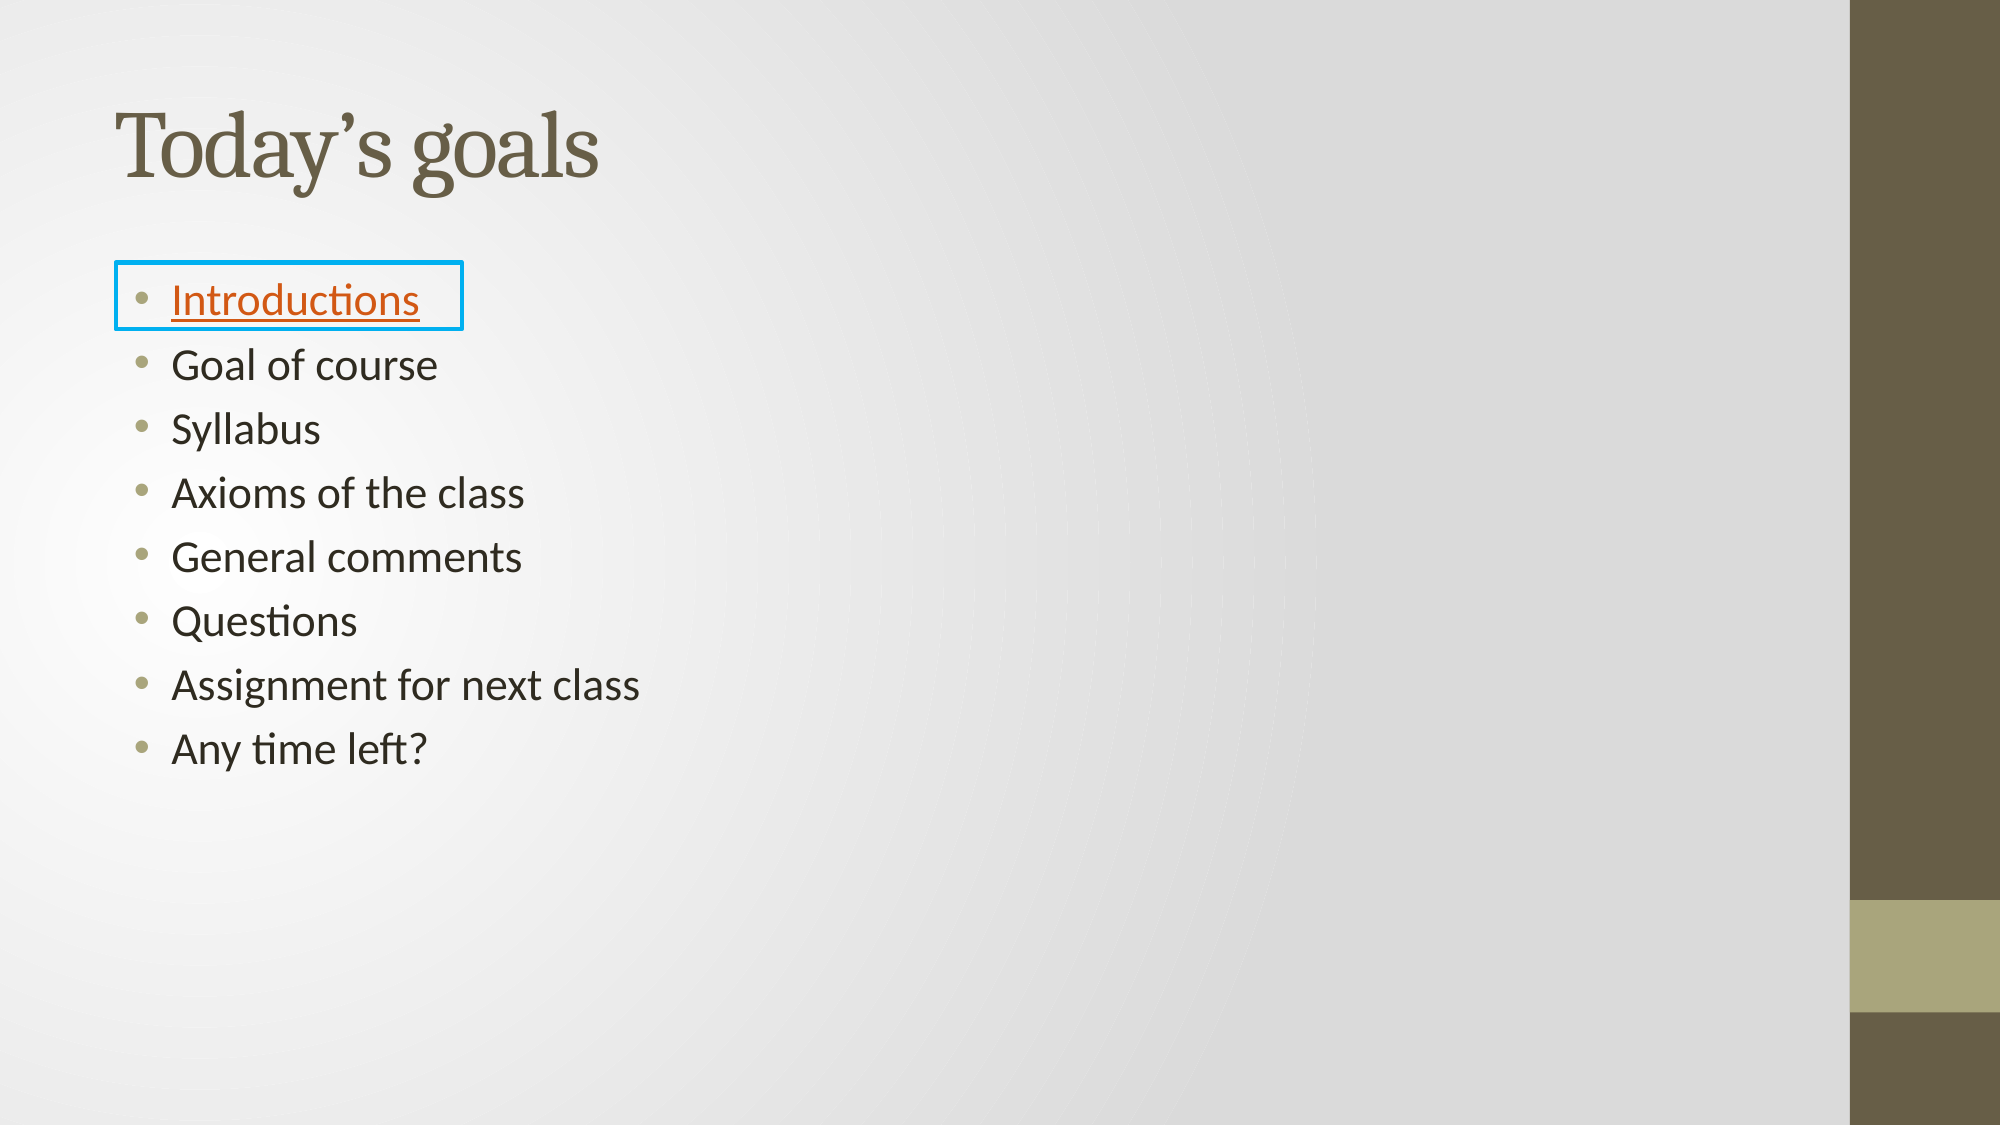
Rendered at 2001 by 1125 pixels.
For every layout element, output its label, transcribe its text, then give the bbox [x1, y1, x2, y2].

list Introductions Goal of course Syllabus Axioms of the class General comments Questions Assignment for next class Any time left? [99, 262, 1767, 1050]
text_box [114, 260, 464, 331]
title Today’s goals [99, 45, 1767, 233]
